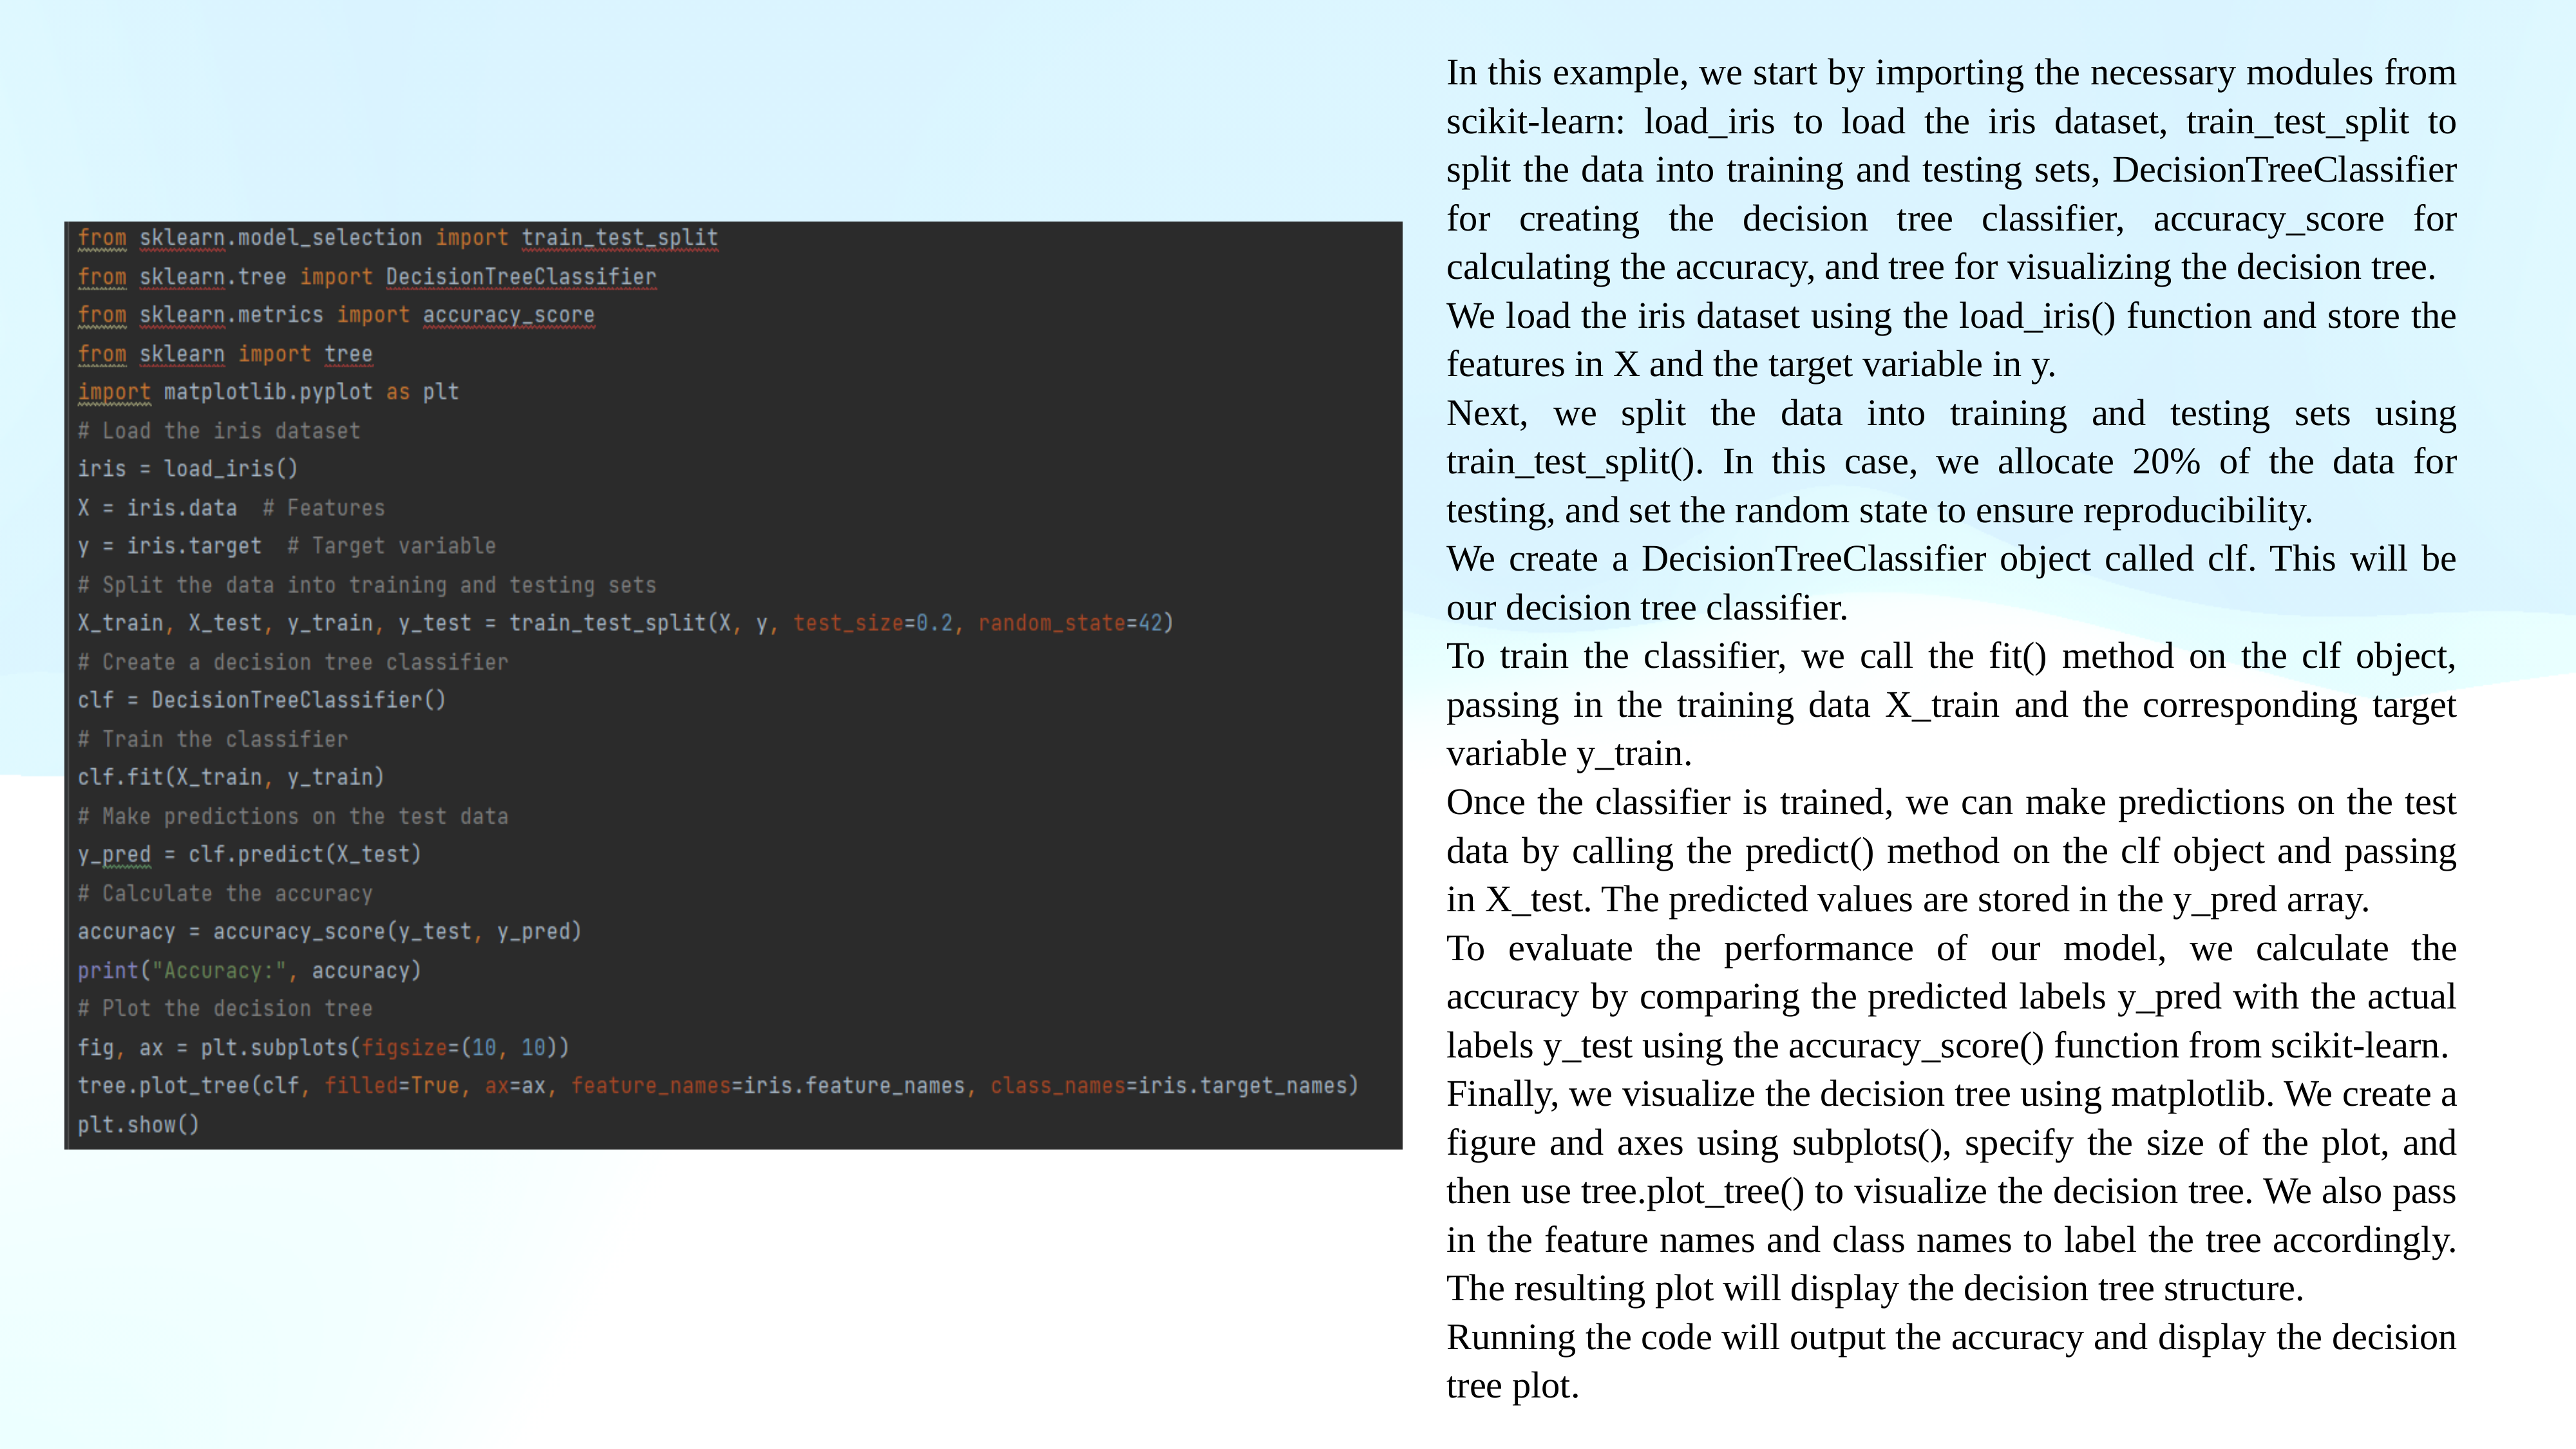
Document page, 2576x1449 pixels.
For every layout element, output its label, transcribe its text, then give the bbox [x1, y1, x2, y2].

picture [0, 0, 2576, 1449]
text_box In this example, we start by importing the necessary modules from scikit-learn: load_iris to load the iris dataset, train_test_split to split the data into training and testing sets, DecisionTreeClassifier for creating the decision tree classifier, accuracy_score for calculating the accuracy, and tree for visualizing the decision tree. We load the iris dataset using the load_iris() function and store the features in X and the target variable in y. Next, we split the data into training and testing sets using train_test_split(). In this case, we allocate 20% of the data for testing, and set the random state to ensure reproducibility. We create a DecisionTreeClassifier object called clf. This will be our decision tree classifier. To train the classifier, we call the fit() method on the clf object, passing in the training data X_train and the corresponding target variable y_train. Once the classifier is trained, we can make predictions on the test data by calling the predict() method on the clf object and passing in X_test. The predicted values are stored in the y_pred array. To evaluate the performance of our model, we calculate the accuracy by comparing the predicted labels y_pred with the actual labels y_test using the accuracy_score() function from scikit-learn. Finally, we visualize the decision tree using matplotlib. We create a figure and axes using subplots(), specify the size of the plot, and then use tree.plot_tree() to visualize the decision tree. We also pass in the feature names and class names to label the tree accordingly. The resulting plot will display the decision tree structure. Running the code will output the accuracy and display the decision tree plot. [1368, 38, 2501, 1411]
